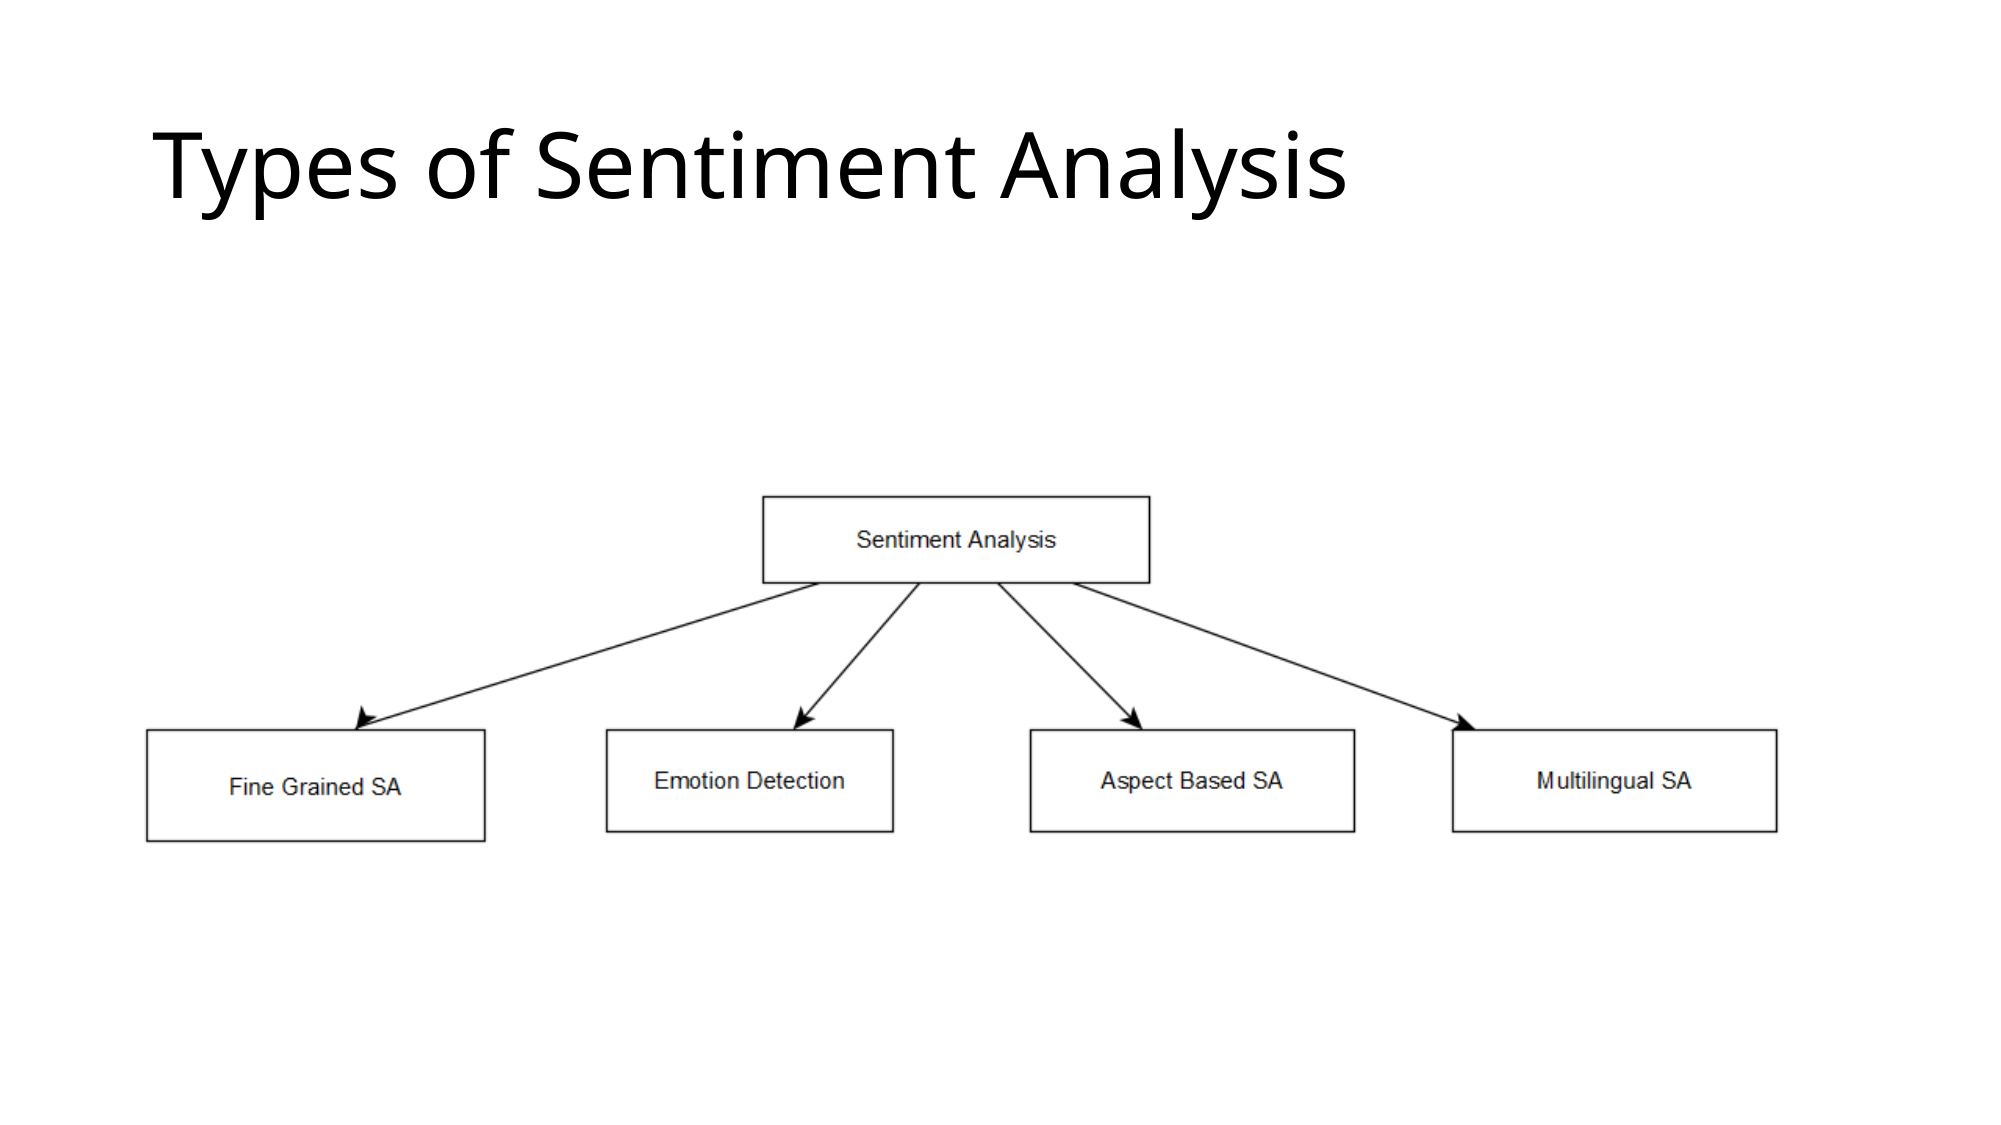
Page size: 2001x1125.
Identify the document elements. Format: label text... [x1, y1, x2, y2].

picture [109, 379, 1931, 958]
title Types of Sentiment Analysis [137, 59, 1863, 278]
